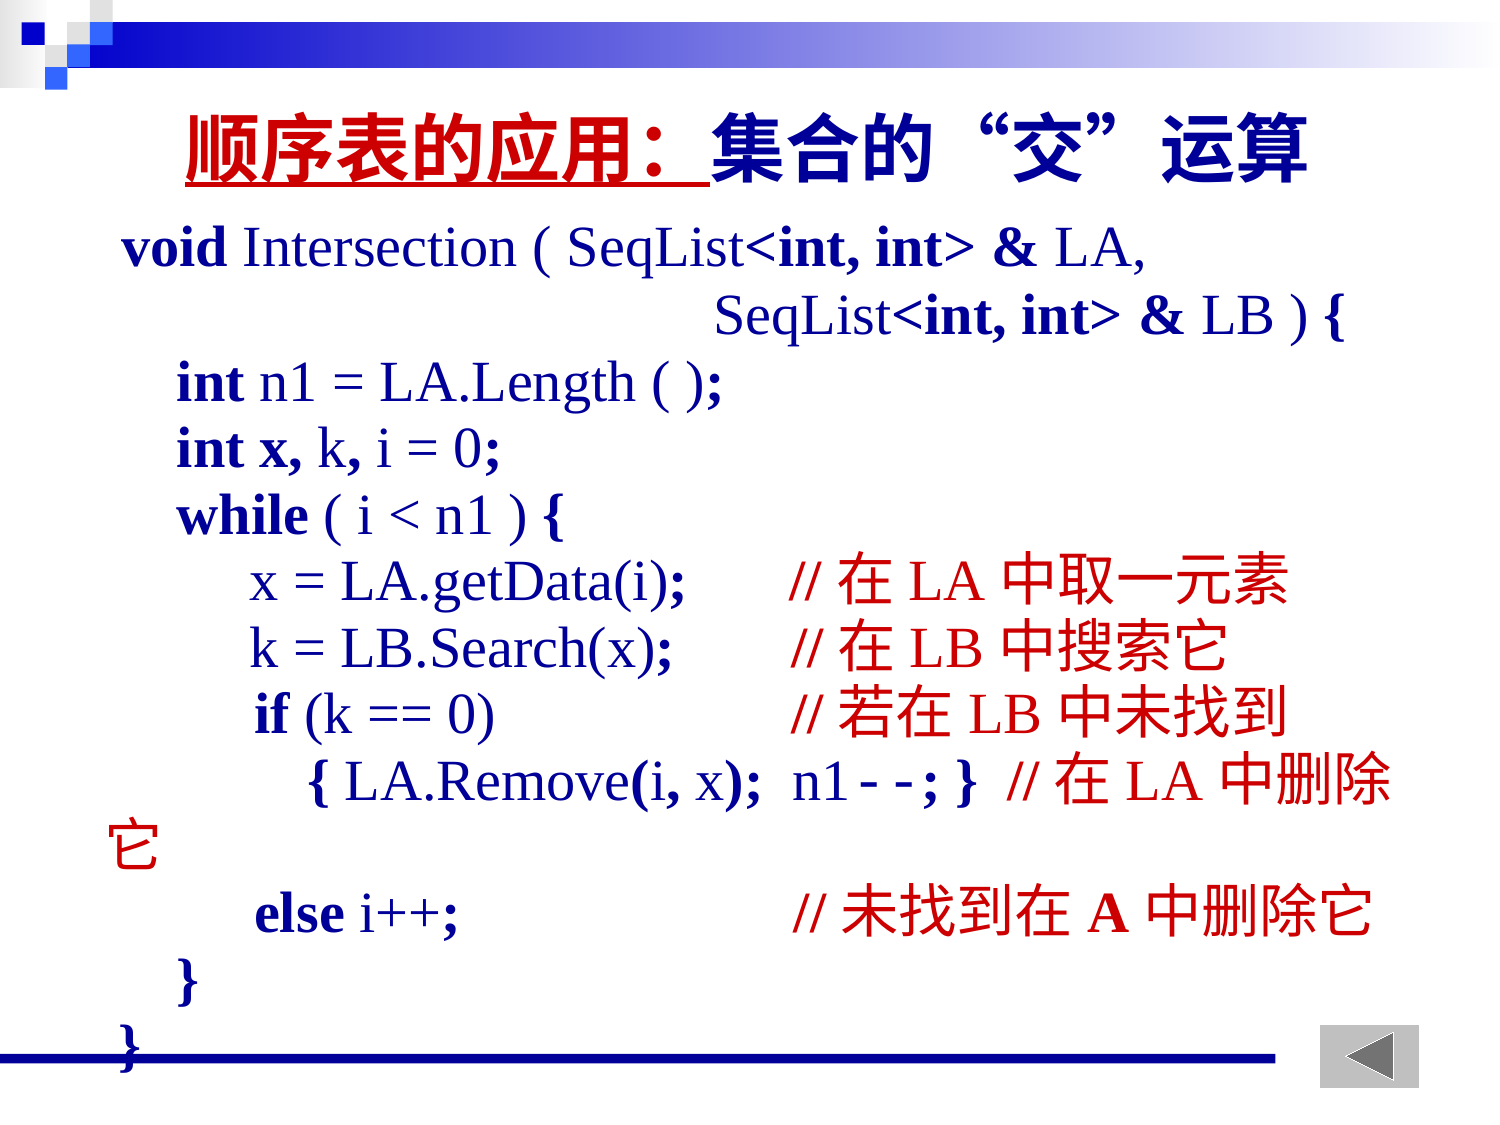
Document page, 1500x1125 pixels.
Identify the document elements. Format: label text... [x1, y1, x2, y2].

text_box 顺序表的应用：集合的“交”运算 [170, 93, 1325, 199]
text_box void Intersection ( SeqList<int, int> & LA, SeqList<int, int> & LB ) { int n1 = LA.Length ( ); int x, k, i = 0; while ( i < n1 ) { x = LA.getData(i); //在LA中取一元素 k = LB.Search(x); //在LB中搜索它 if (k == 0) //若在LB中未找到 { LA.Remove(i, x); n1--; } //在LA中删除它 else i++; //未找到在A中删除它 } } [89, 198, 1440, 1087]
text_box [1319, 1024, 1420, 1089]
slide_number 25 [1074, 1087, 1425, 1093]
